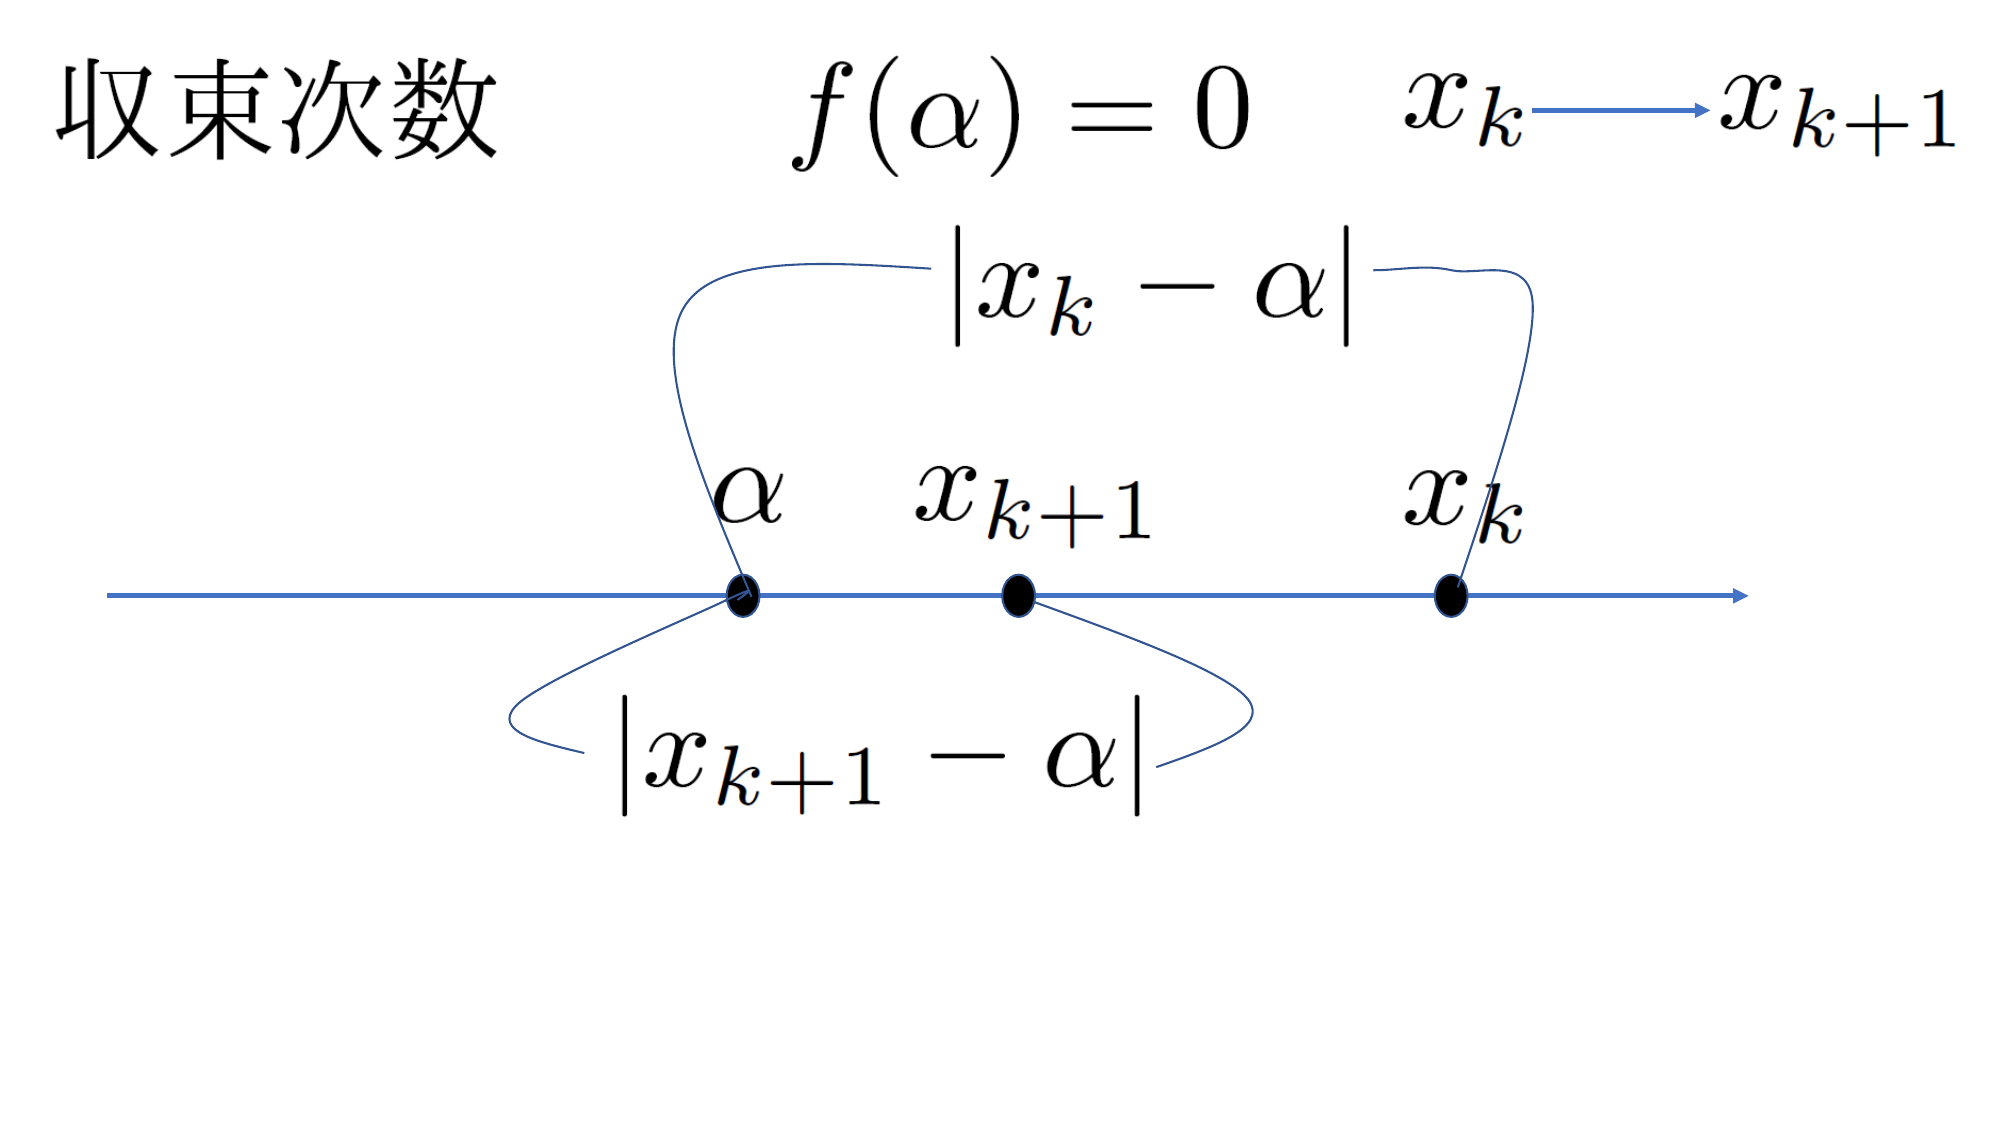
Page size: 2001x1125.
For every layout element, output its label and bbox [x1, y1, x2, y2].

picture [1397, 55, 1533, 166]
text_box [1433, 573, 1469, 595]
text_box [1451, 563, 1467, 588]
picture [775, 39, 1262, 177]
text_box [1388, 266, 1534, 452]
picture [1713, 61, 1968, 170]
text_box [1001, 596, 1037, 618]
text_box [725, 574, 747, 595]
text_box [1433, 596, 1469, 618]
picture [594, 677, 1163, 844]
picture [925, 217, 1388, 368]
text_box [734, 590, 748, 595]
text_box [672, 262, 925, 533]
picture [908, 452, 1163, 562]
text_box [754, 586, 761, 595]
picture [697, 448, 787, 536]
picture [32, 45, 528, 186]
text_box [1001, 573, 1037, 595]
picture [1397, 452, 1533, 563]
text_box [729, 596, 761, 618]
text_box [724, 536, 785, 595]
text_box [508, 596, 745, 755]
text_box [1032, 600, 1254, 766]
